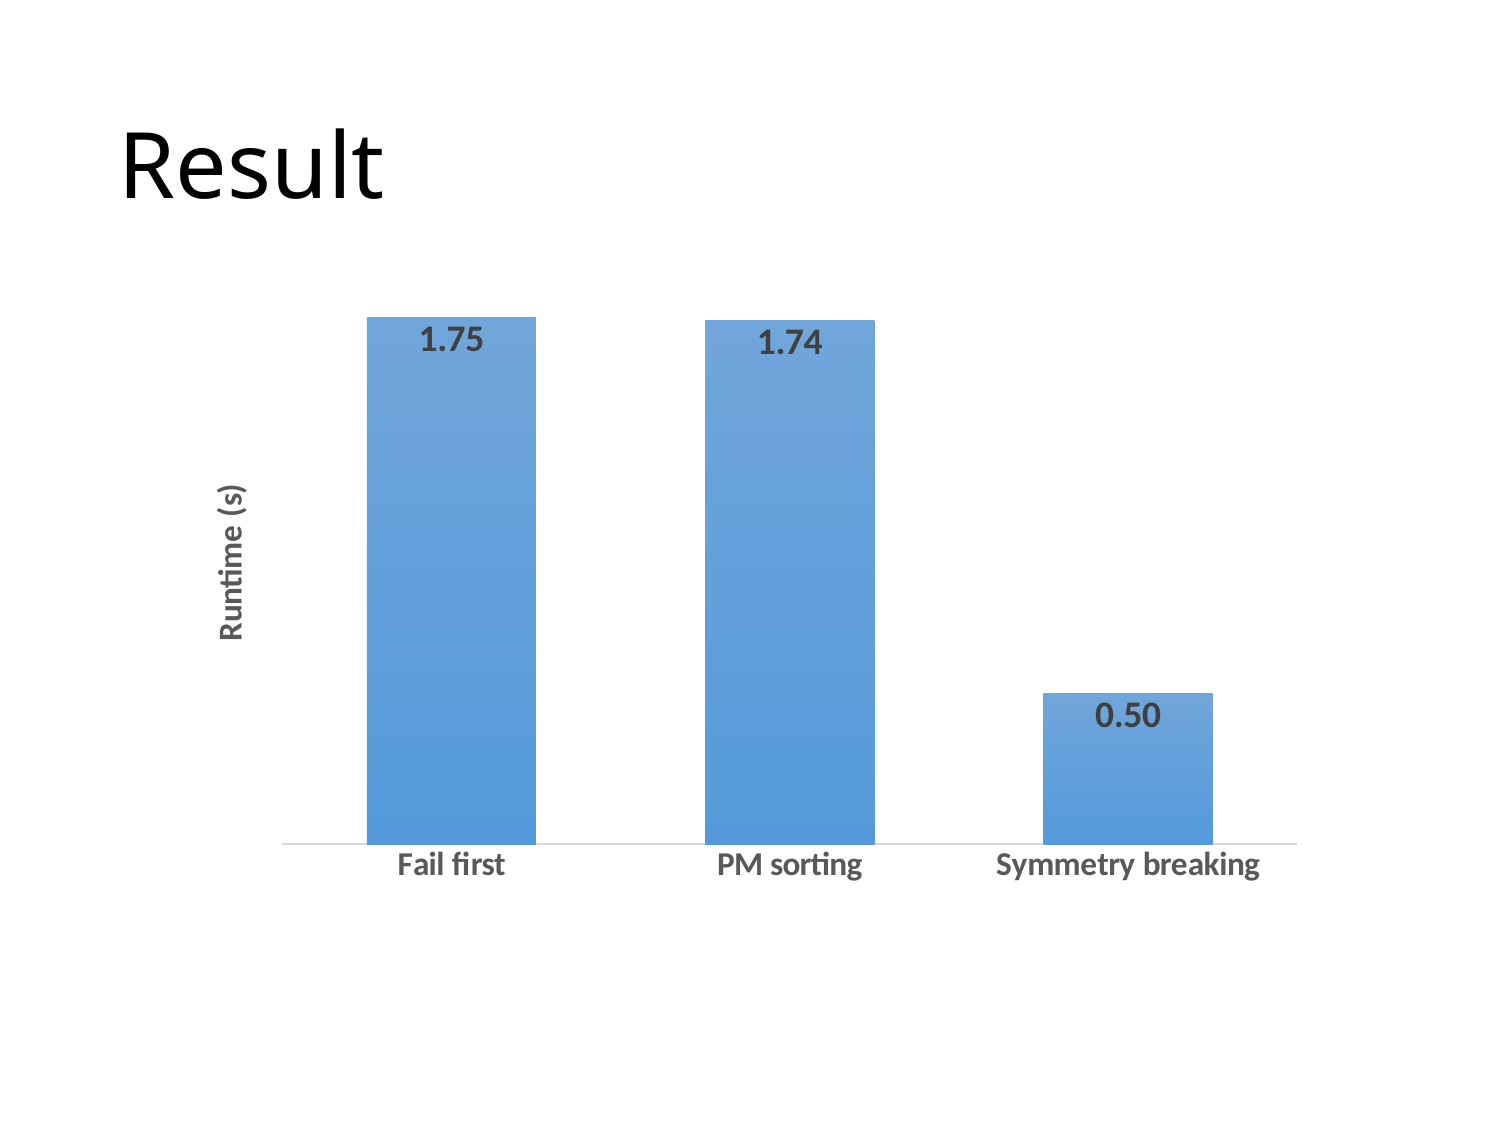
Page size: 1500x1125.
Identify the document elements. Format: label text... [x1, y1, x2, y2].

chart [179, 228, 1320, 897]
title Result [103, 60, 1398, 278]
